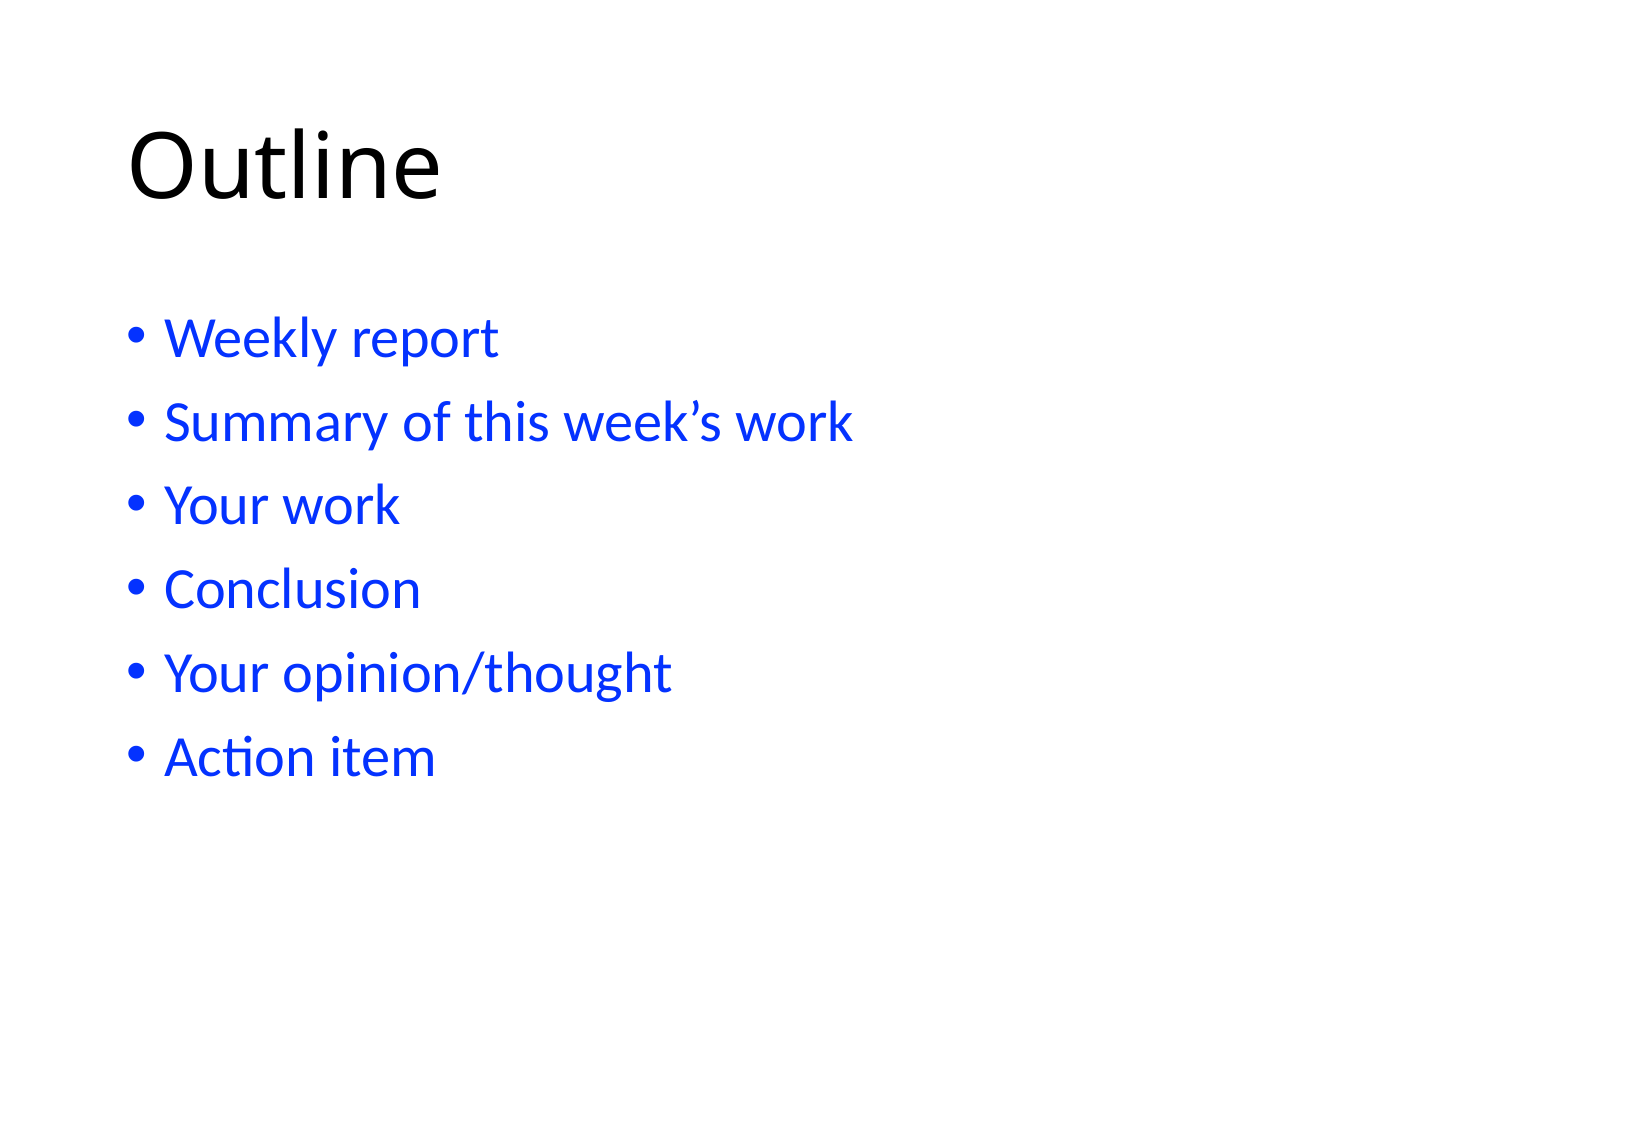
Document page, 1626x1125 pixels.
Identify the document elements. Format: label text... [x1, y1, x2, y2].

list Weekly report Summary of this week’s work Your work Conclusion Your opinion/thought Action item [111, 299, 1514, 1014]
title Outline [111, 59, 1514, 278]
